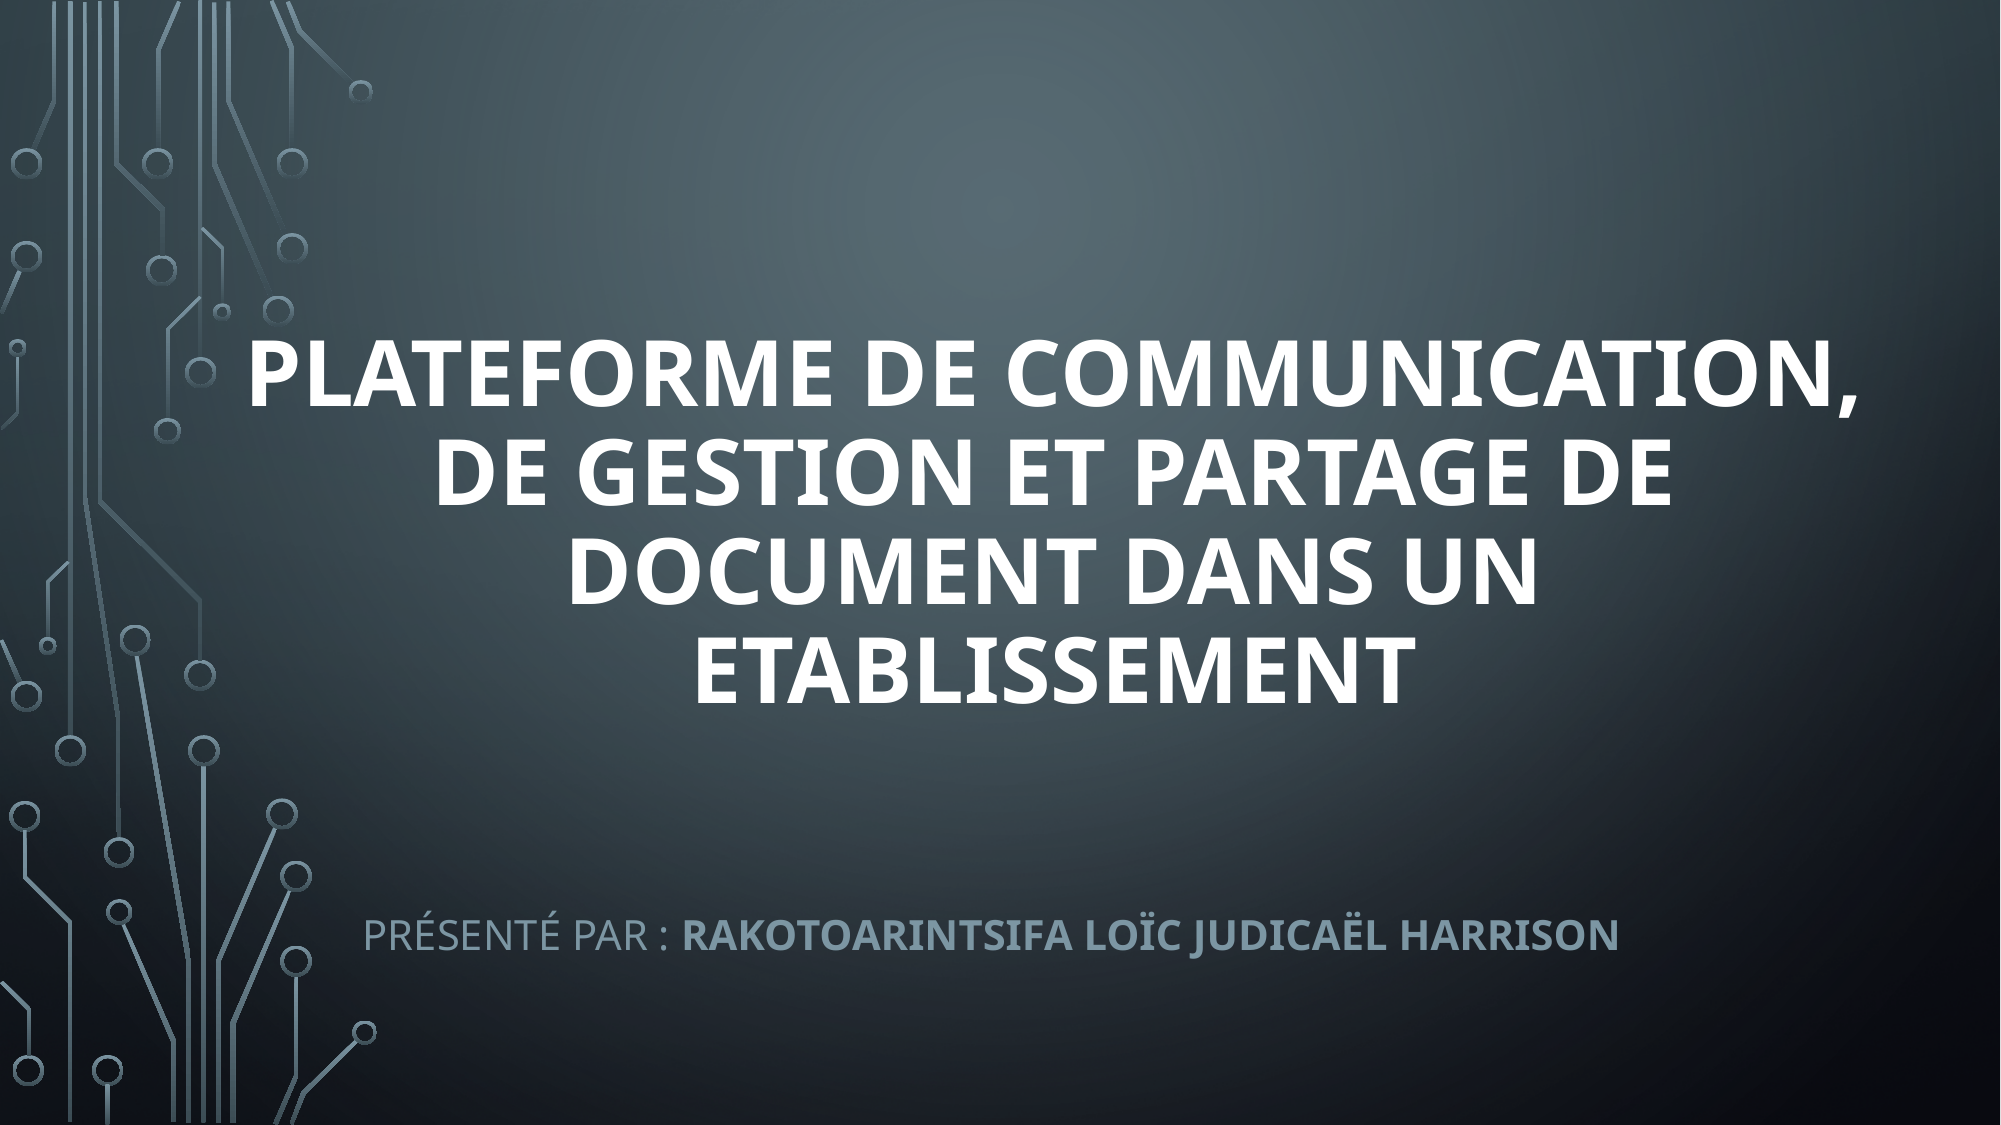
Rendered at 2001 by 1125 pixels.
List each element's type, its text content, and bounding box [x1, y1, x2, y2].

subtitle Présenté par : RAKOTOARINTSIFA Loïc Judicaël Harrison [347, 891, 1898, 1005]
title PLATEFORME DE COMMUNICATION, DE GESTION ET PARTAGE DE DOCUMENT DANS UN ETABLISSEMENT [211, 431, 1898, 731]
